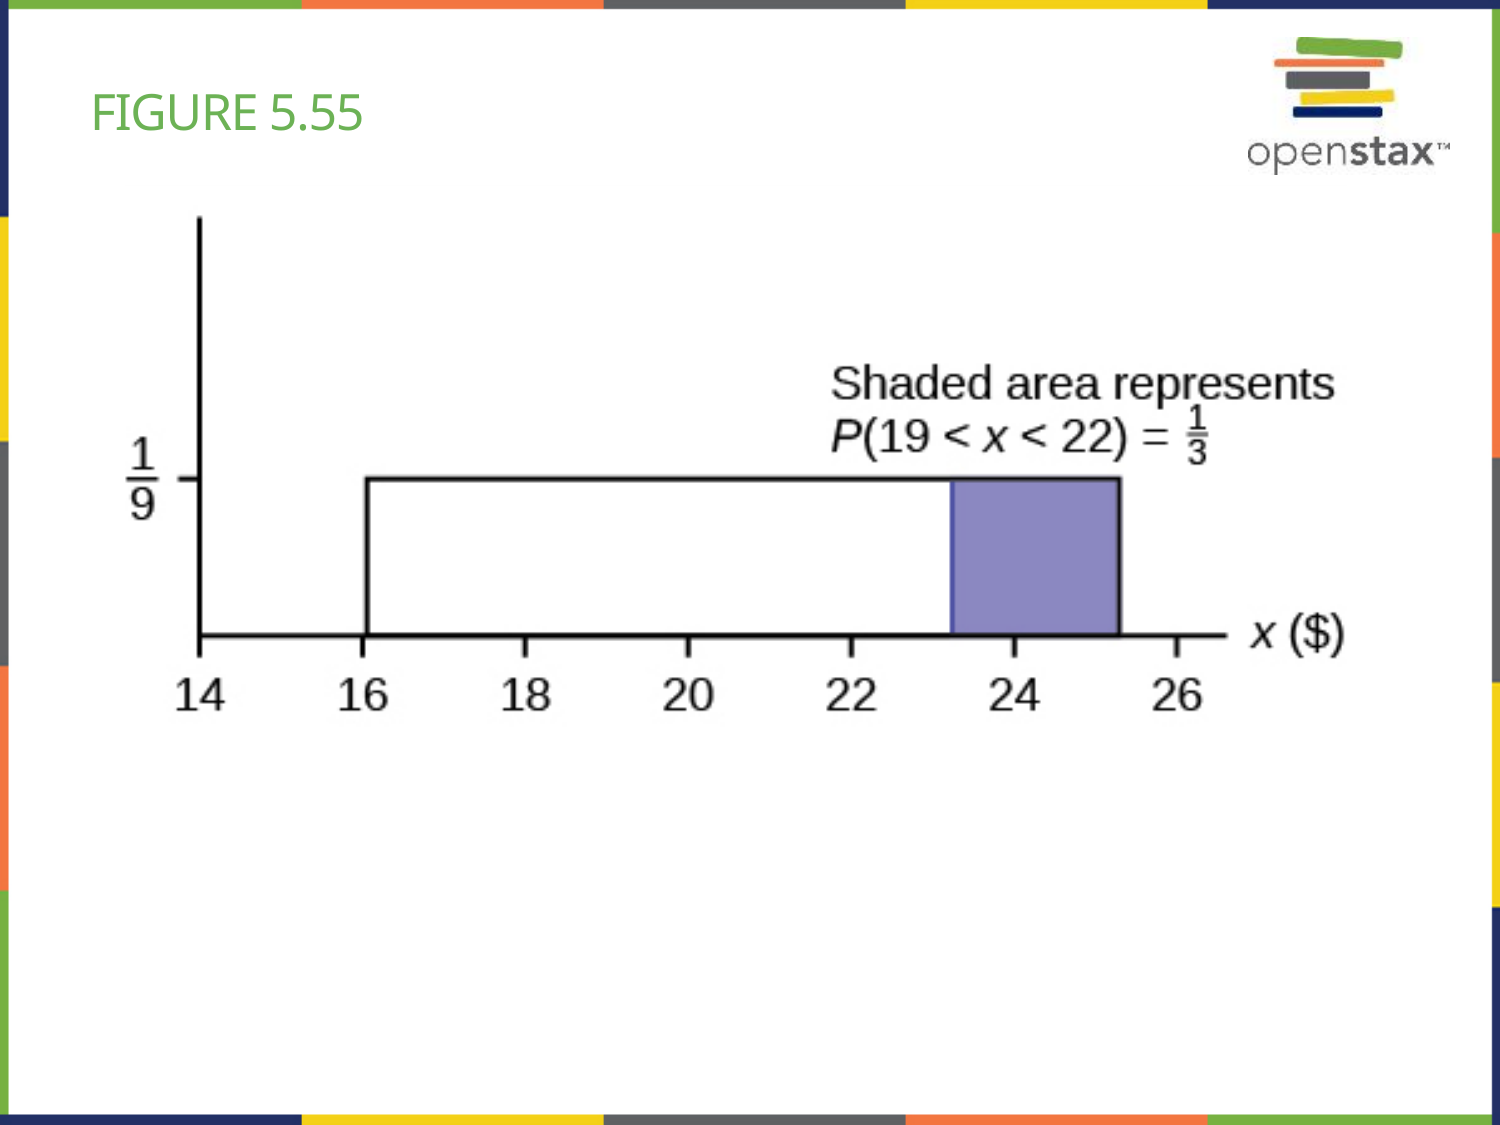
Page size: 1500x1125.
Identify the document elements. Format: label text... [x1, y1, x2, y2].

picture [0, 0, 1500, 1125]
title Figure 5.55 [75, 39, 1246, 148]
